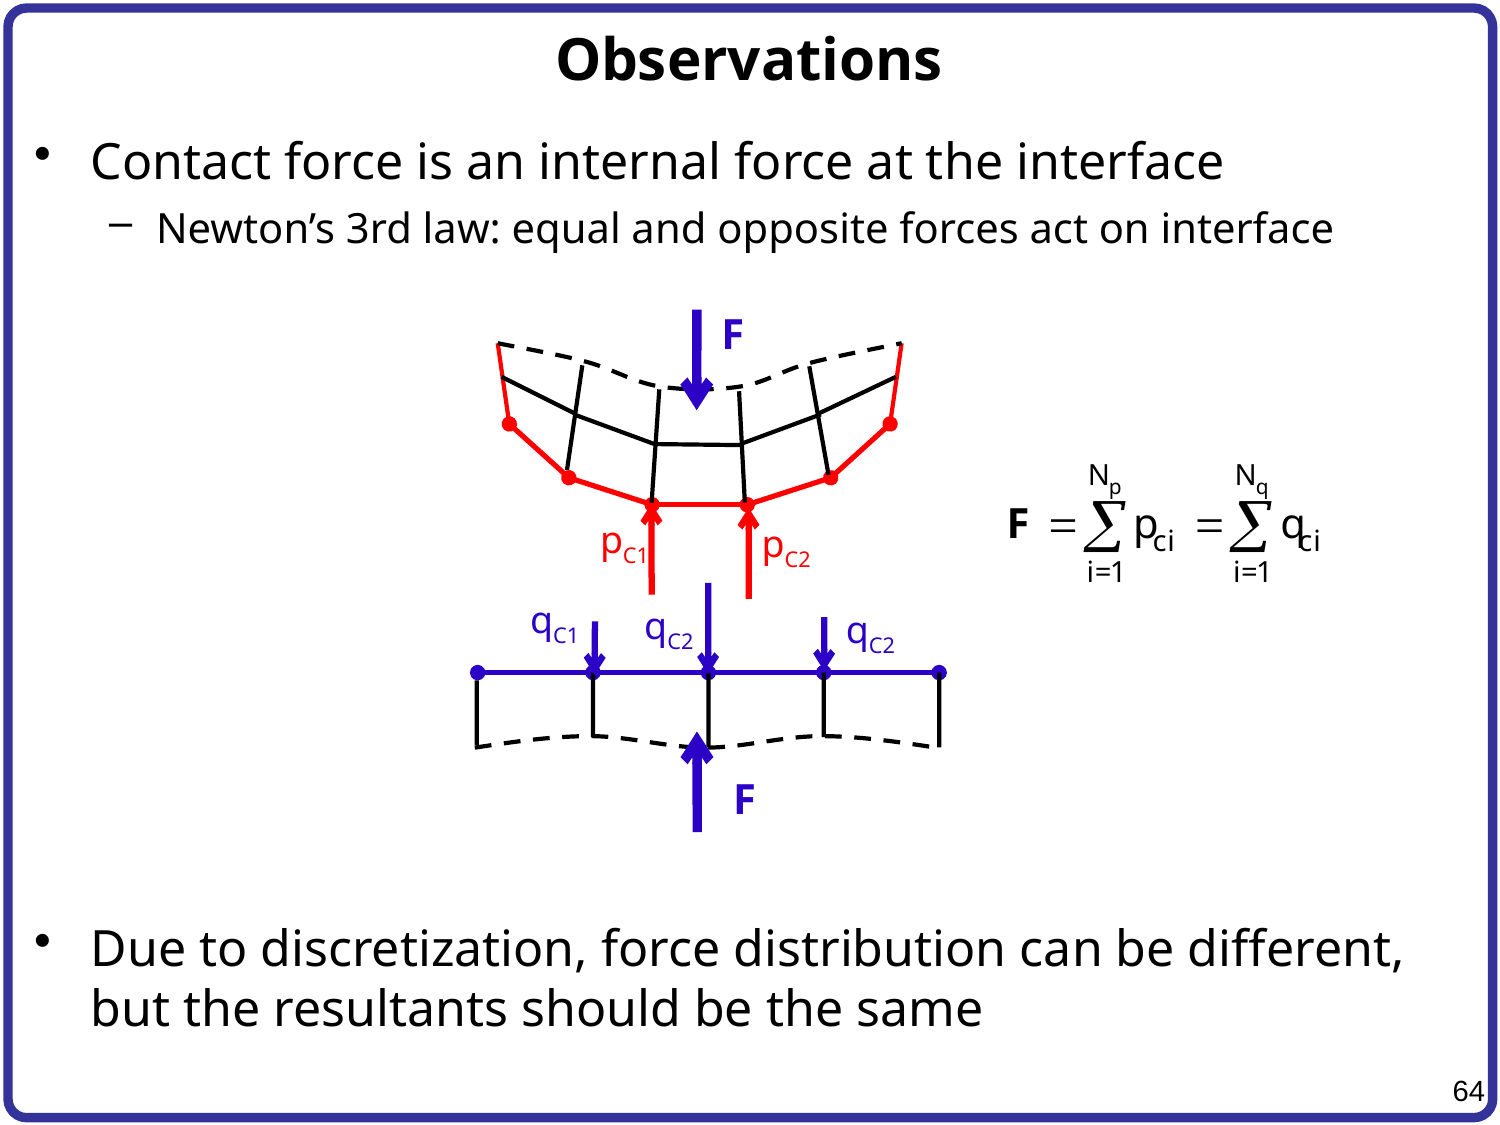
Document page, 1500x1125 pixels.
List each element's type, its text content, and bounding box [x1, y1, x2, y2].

text_box qC2 [629, 608, 709, 661]
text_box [497, 299, 902, 600]
text_box F [718, 765, 771, 831]
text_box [474, 672, 940, 748]
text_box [1004, 452, 1328, 587]
list Contact force is an internal force at the interface Newton’s 3rd law: equal and opposite forces act on interface Due to discretization, force distribution can be different, but the resultants should be the same [18, 121, 1481, 1086]
title Observations [6, 7, 1492, 106]
text_box qC1 [515, 608, 595, 655]
text_box qC2 [830, 598, 910, 665]
